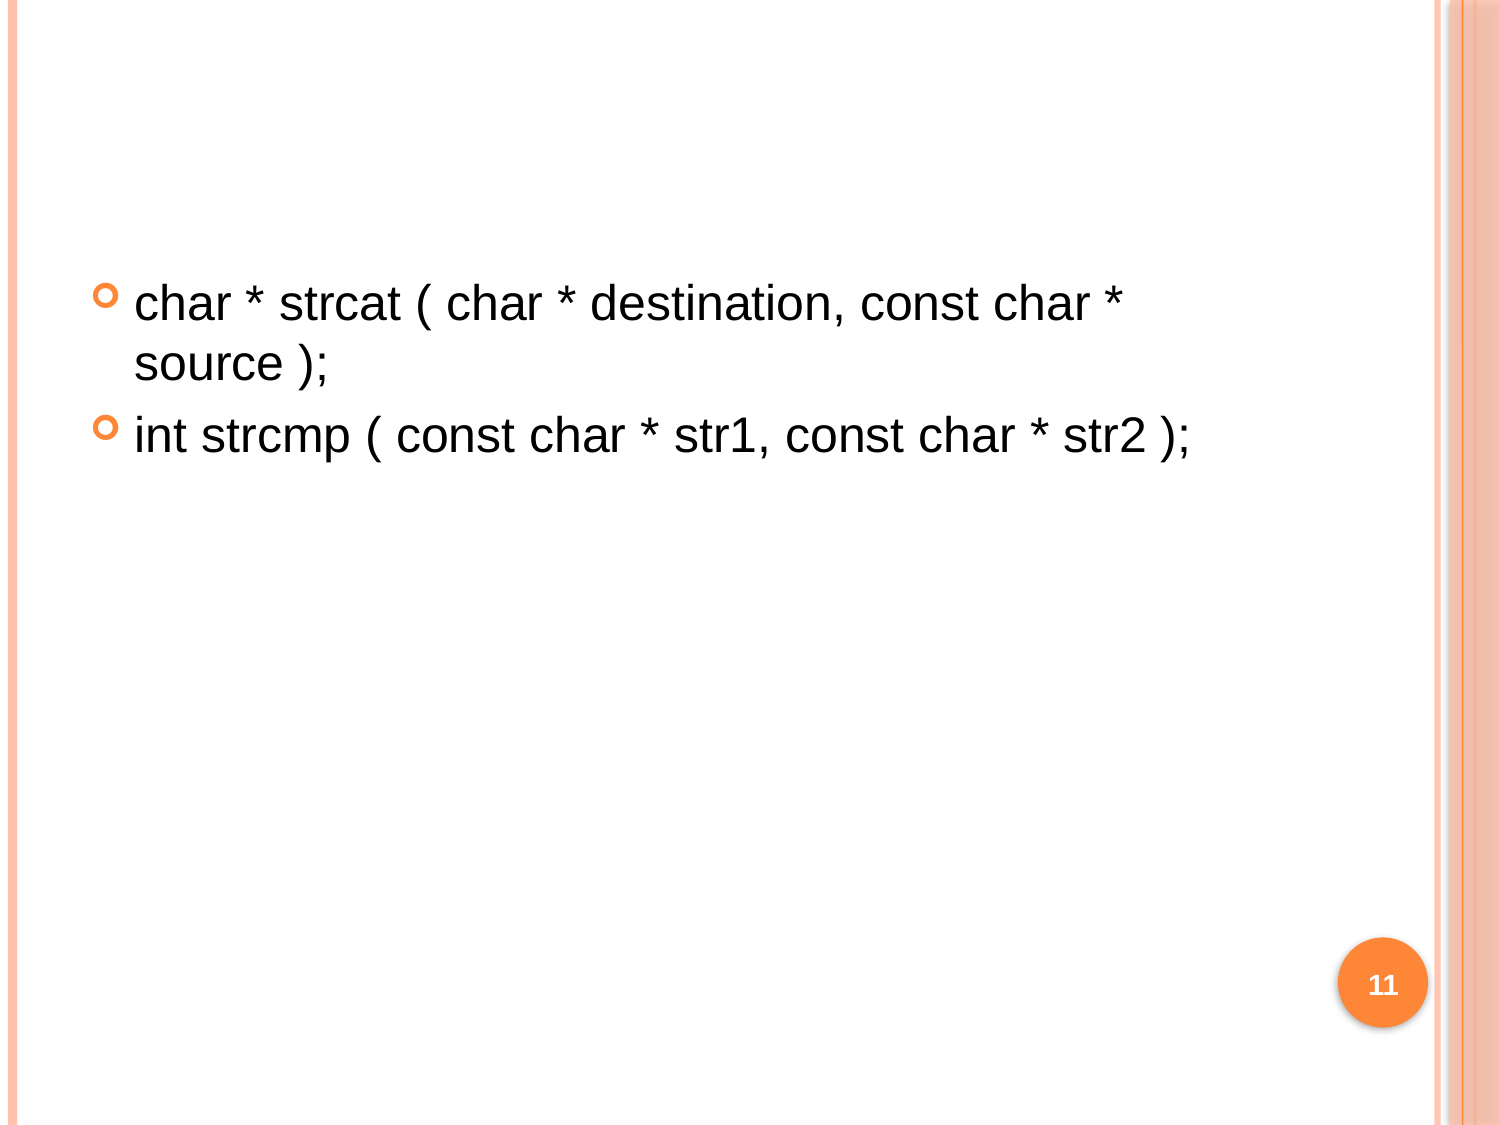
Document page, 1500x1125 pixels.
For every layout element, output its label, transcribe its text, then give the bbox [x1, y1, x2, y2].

slide_number 11 [1333, 940, 1434, 1026]
list char * strcat ( char * destination, const char * source ); int strcmp ( const char * str1, const char * str2 ); [75, 262, 1300, 445]
